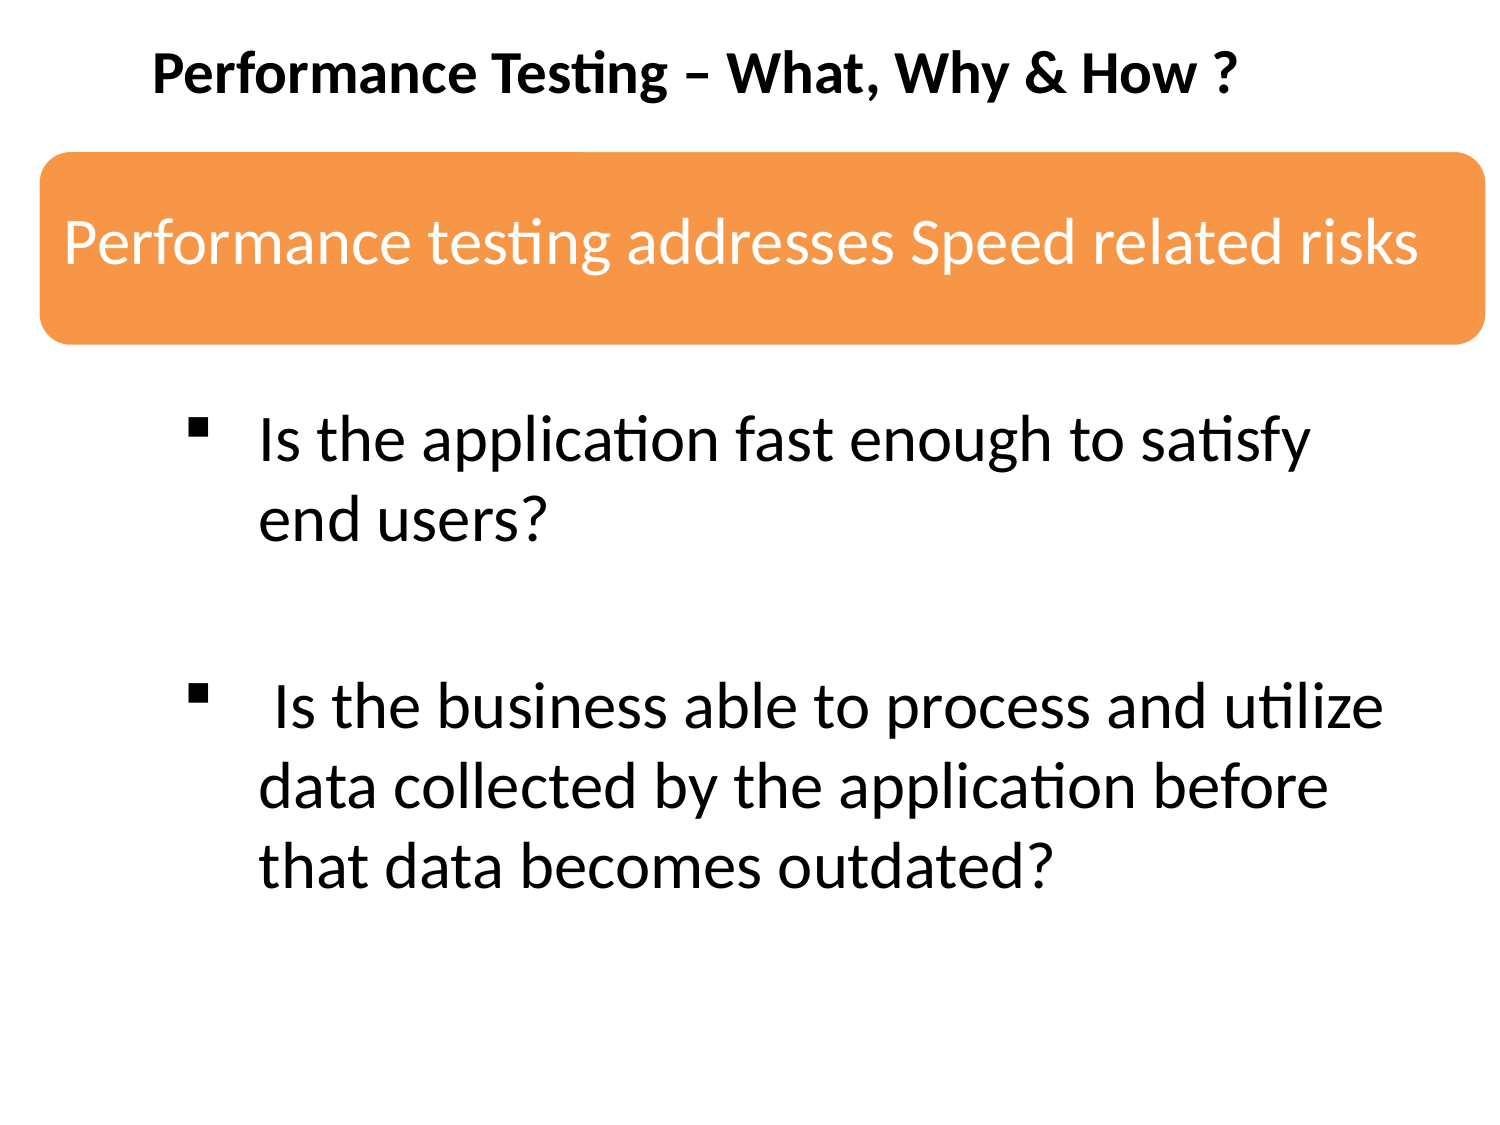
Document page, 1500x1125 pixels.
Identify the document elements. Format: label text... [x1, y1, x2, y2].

text_box Performance Testing – What, Why & How ? [137, 24, 1338, 147]
subtitle Is the application fast enough to satisfy end users? Is the business able to process and utilize data collected by the application before that data becomes outdated? [168, 446, 1400, 1025]
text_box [37, 149, 1488, 438]
